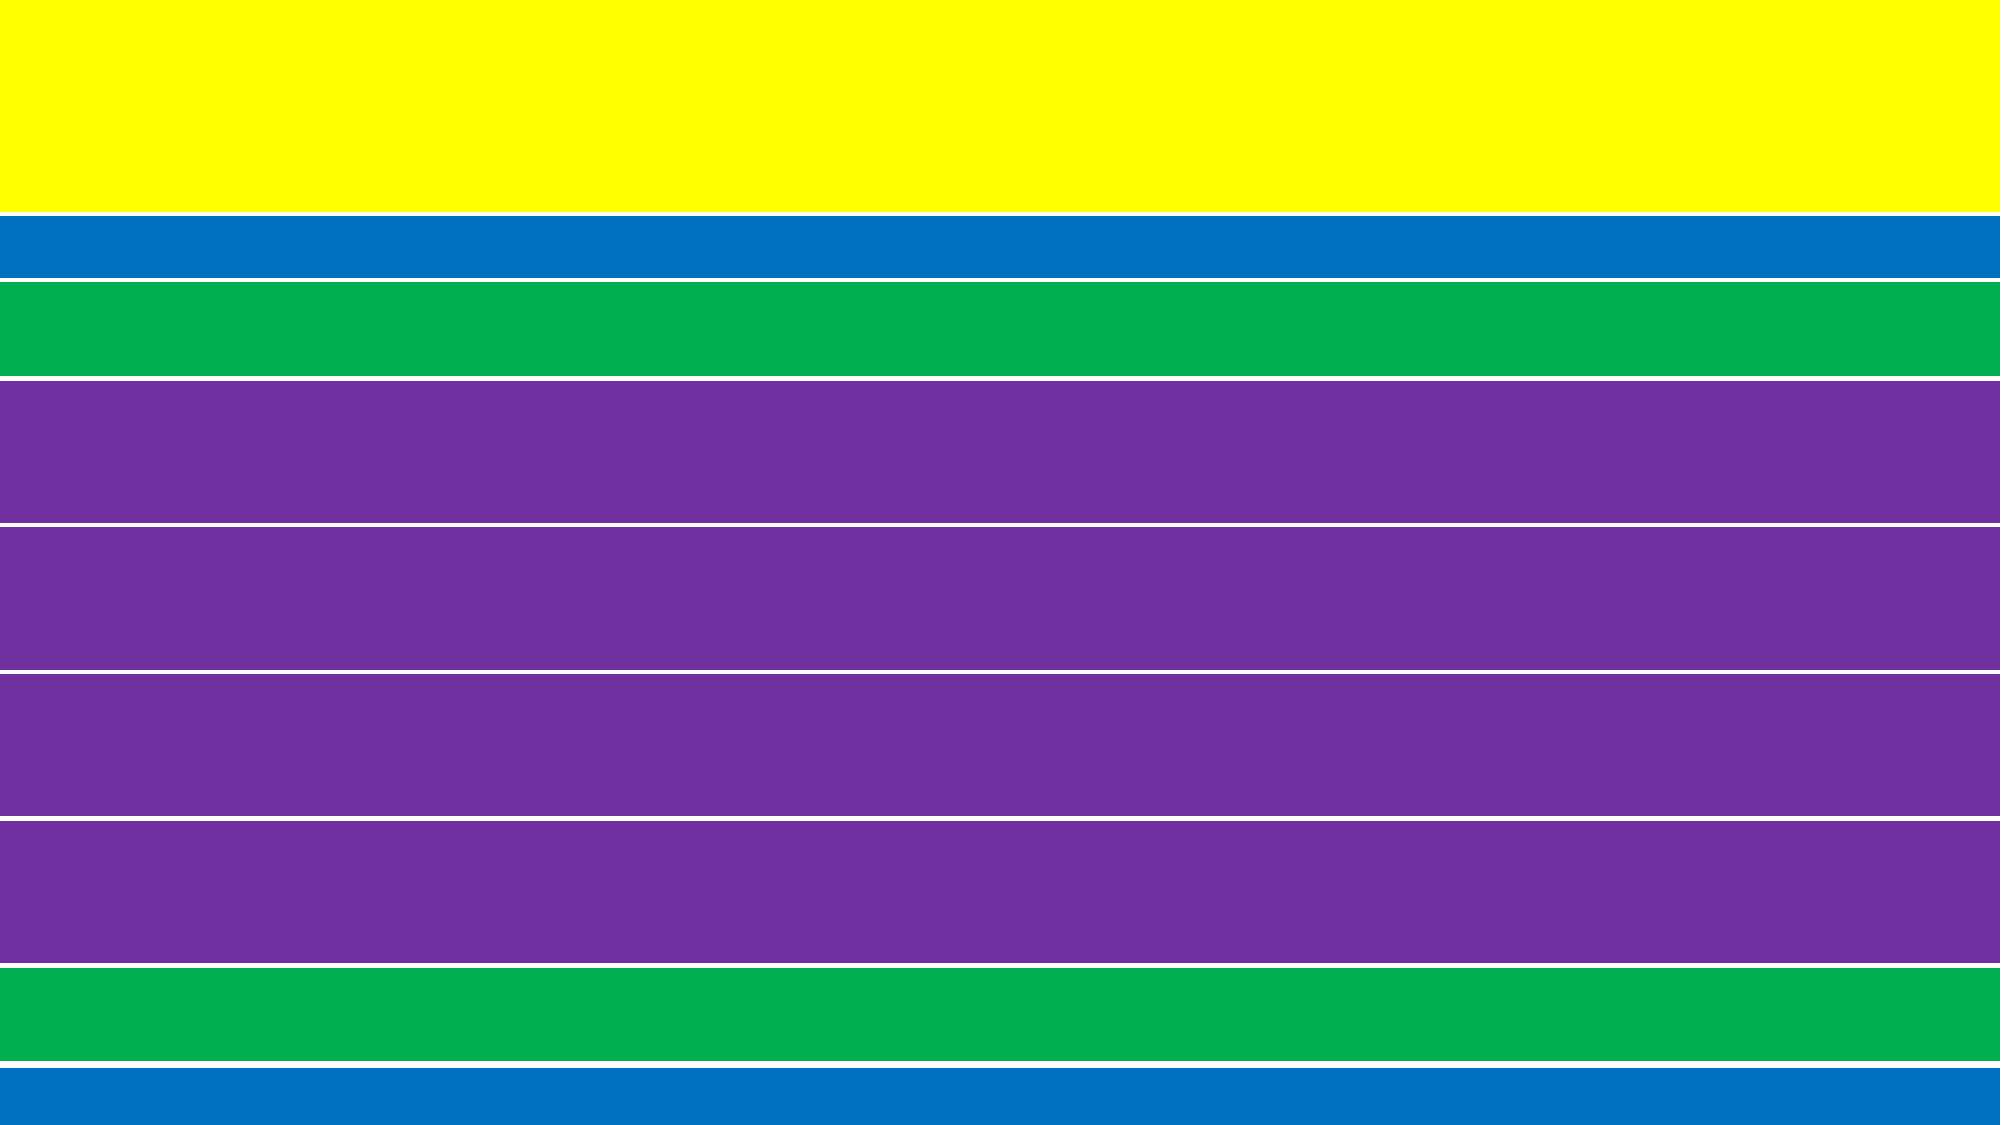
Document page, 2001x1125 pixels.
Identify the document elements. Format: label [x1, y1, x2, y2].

text_box [0, 0, 2000, 214]
text_box [0, 1066, 2000, 1125]
text_box [0, 818, 2000, 965]
text_box [0, 672, 2000, 818]
text_box [0, 525, 2000, 672]
text_box [0, 965, 2000, 1064]
text_box [0, 378, 2000, 525]
text_box [0, 280, 2000, 378]
text_box [0, 214, 2000, 280]
